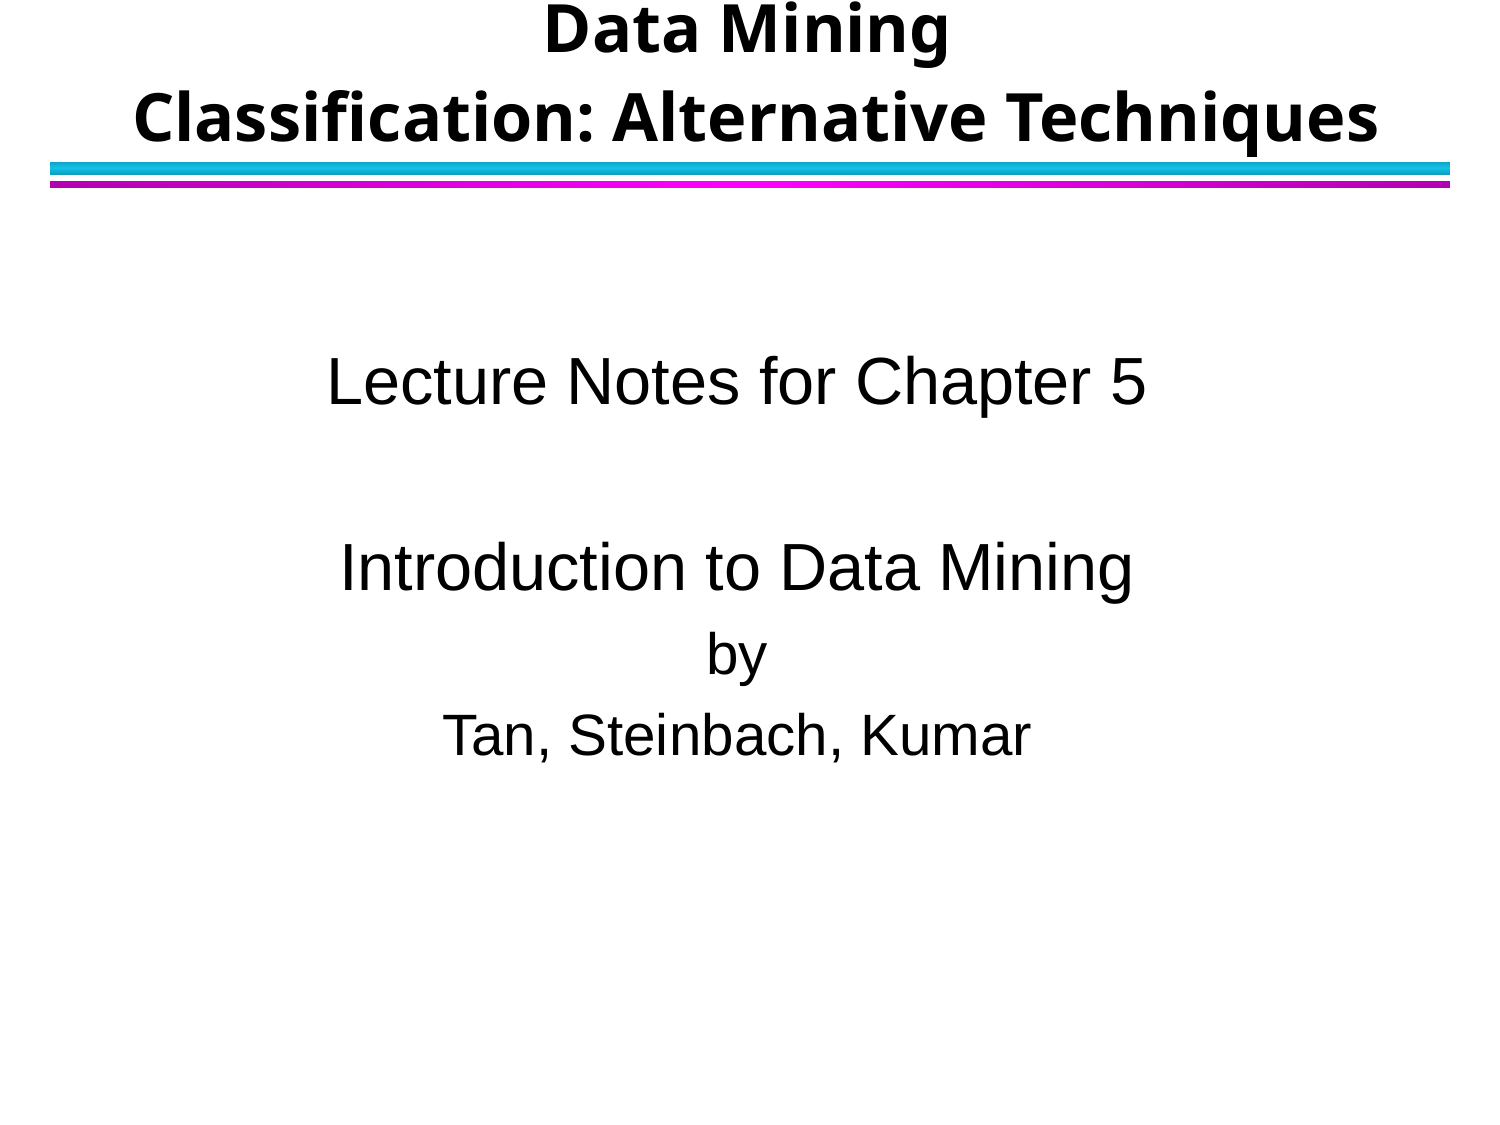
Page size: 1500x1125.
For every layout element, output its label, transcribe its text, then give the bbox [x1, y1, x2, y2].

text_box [49, 162, 1451, 188]
text_box Lecture Notes for Chapter 5 Introduction to Data Mining by Tan, Steinbach, Kumar [62, 330, 1413, 935]
title Data Mining Classification: Alternative Techniques [37, 24, 1475, 163]
